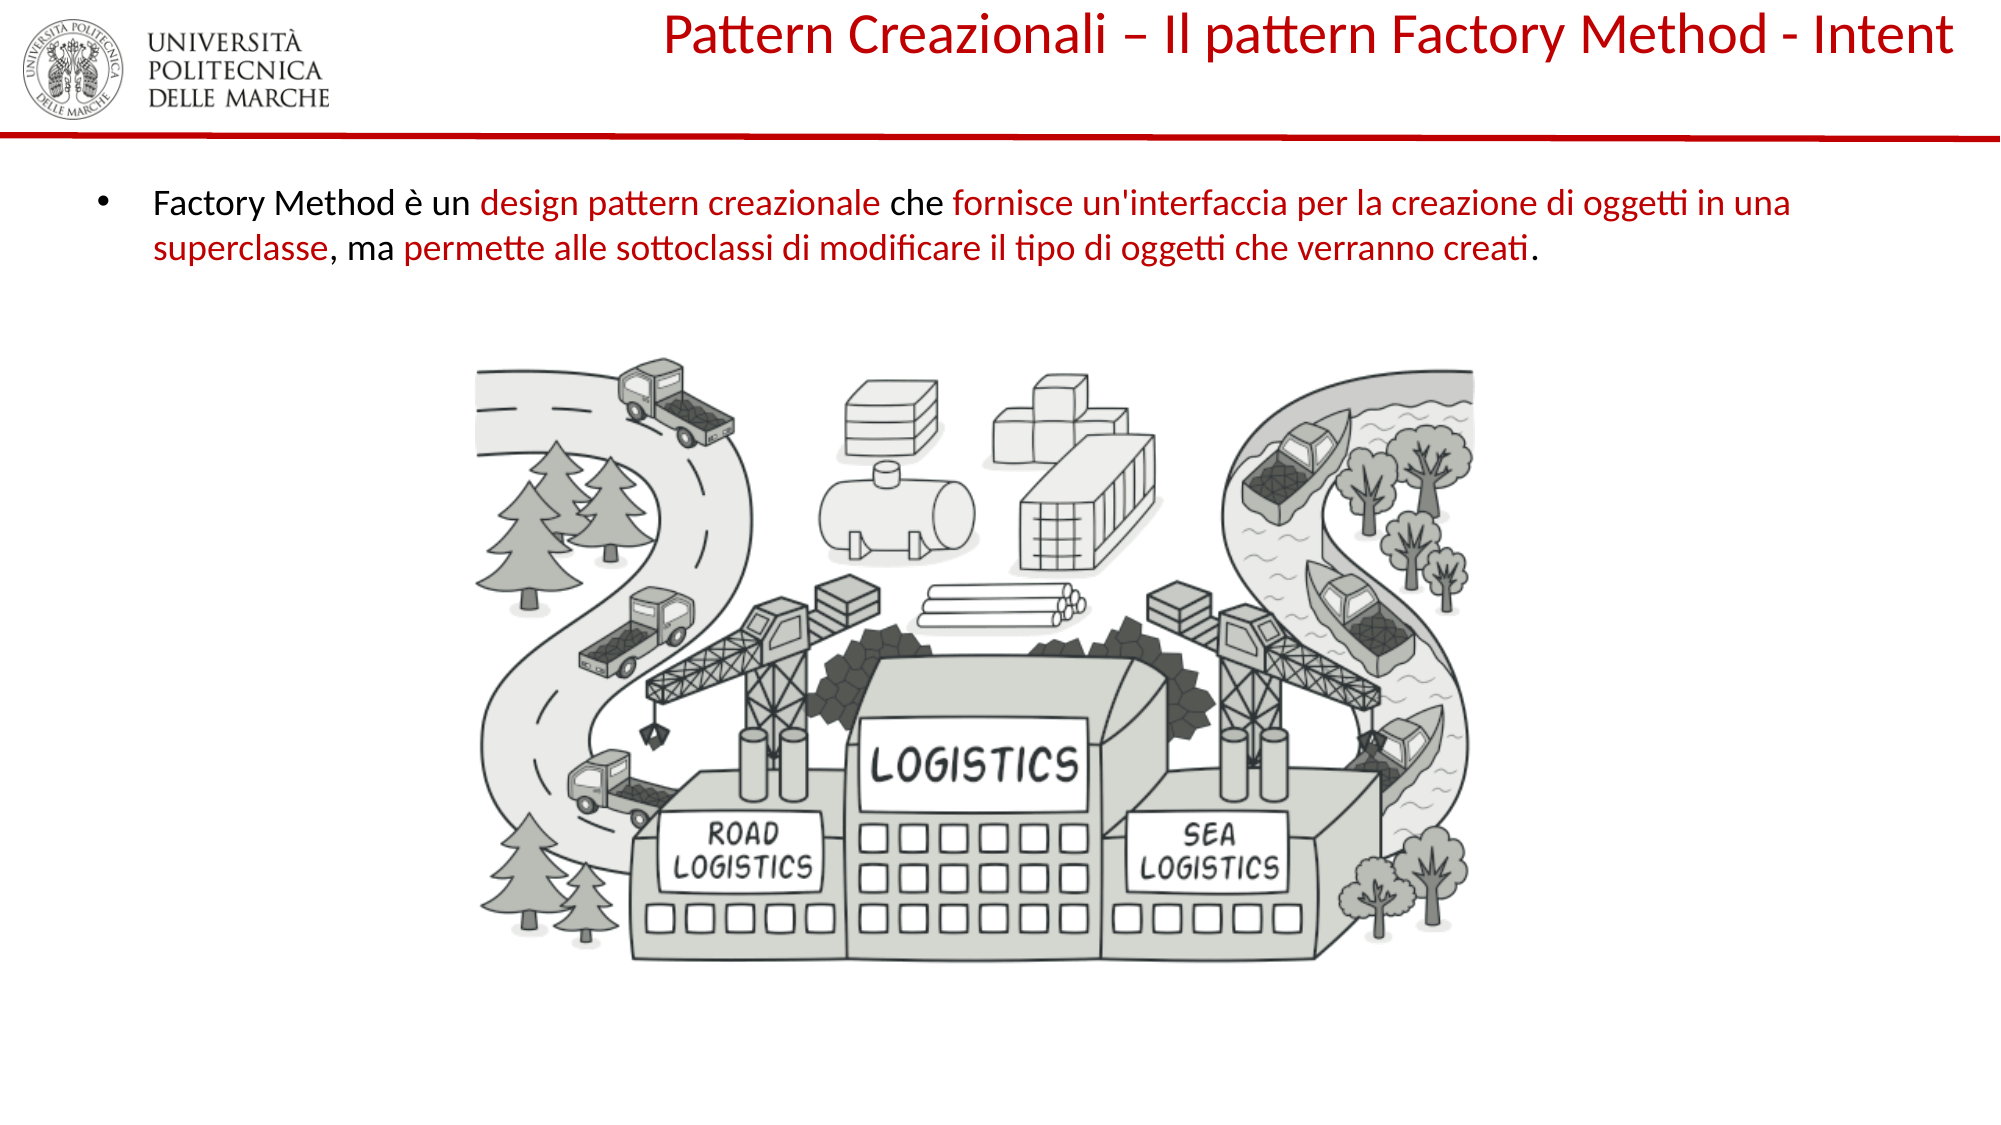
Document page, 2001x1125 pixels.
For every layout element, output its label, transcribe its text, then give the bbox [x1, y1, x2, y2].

picture [474, 350, 1475, 976]
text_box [0, 135, 2000, 139]
text_box Factory Method è un design pattern creazionale che fornisce un'interfaccia per la creazione di oggetti in una superclasse, ma permette alle sottoclassi di modificare il tipo di oggetti che verranno creati. [82, 170, 1932, 276]
picture [23, 17, 329, 122]
text_box Pattern Creazionali – Il pattern Factory Method - Intent [648, 0, 1971, 73]
